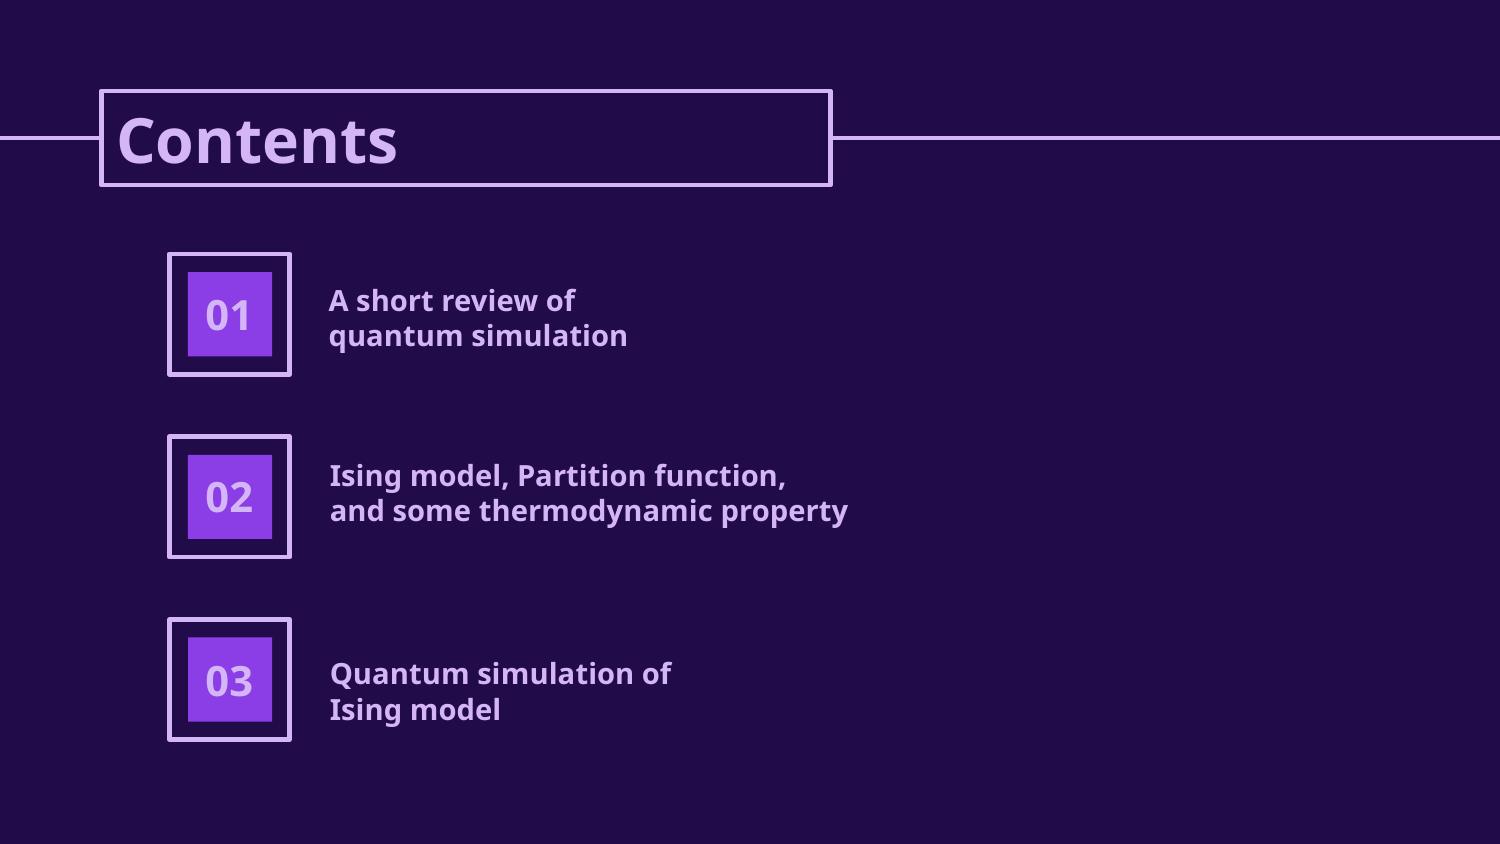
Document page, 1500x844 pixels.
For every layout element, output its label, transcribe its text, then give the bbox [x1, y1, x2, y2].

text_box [169, 436, 290, 558]
title Ising model, Partition function, and some thermodynamic property [314, 442, 1280, 551]
title A short review of quantum simulation [313, 267, 701, 337]
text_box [169, 619, 290, 740]
title Contents [99, 89, 833, 187]
title Quantum simulation of Ising model [314, 640, 702, 710]
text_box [169, 253, 290, 375]
